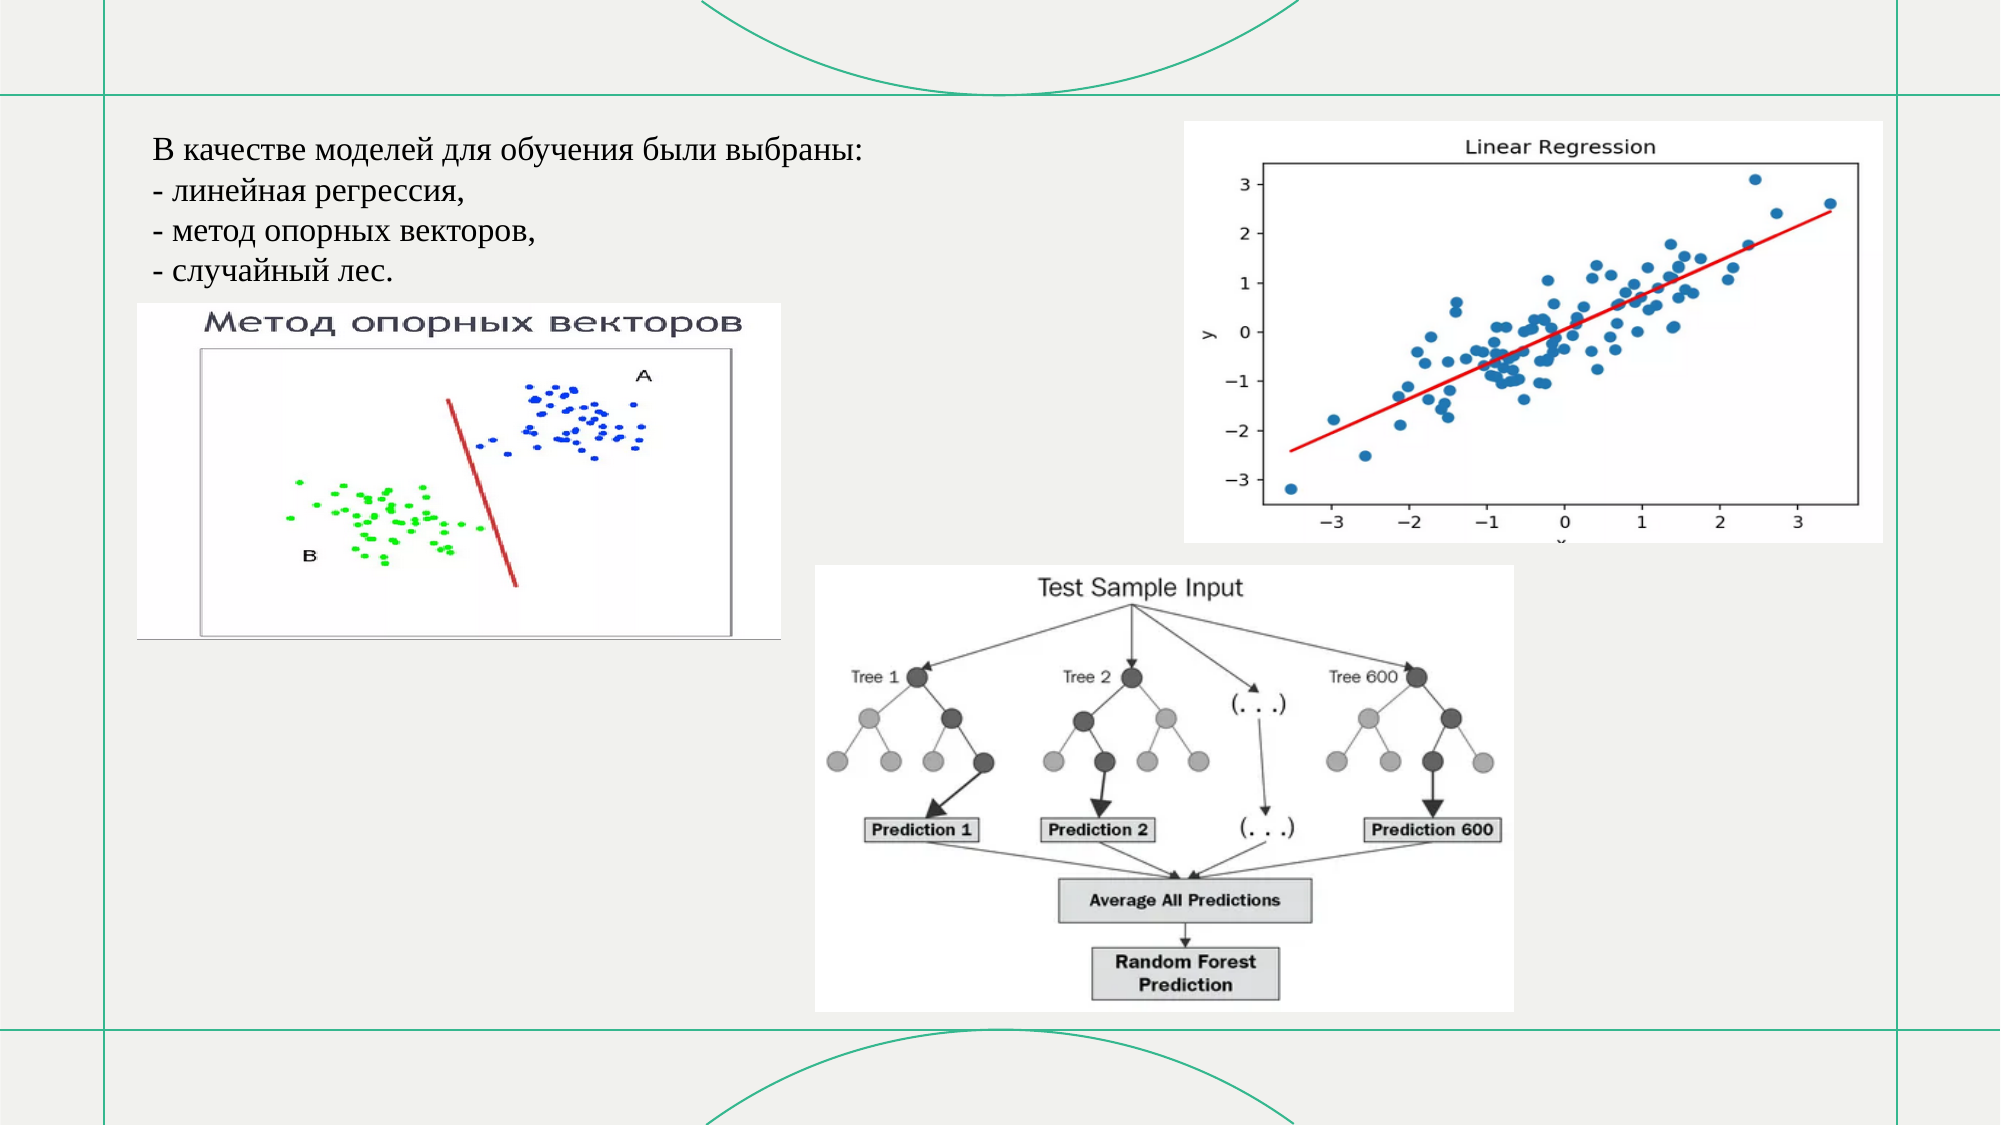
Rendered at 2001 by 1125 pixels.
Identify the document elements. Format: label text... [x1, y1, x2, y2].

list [1184, 121, 1883, 543]
picture [815, 565, 1514, 1012]
title В качестве моделей для обучения были выбраны: - линейная регрессия, - метод опорных векторов, - случайный лес. [137, 119, 1863, 337]
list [137, 303, 781, 640]
